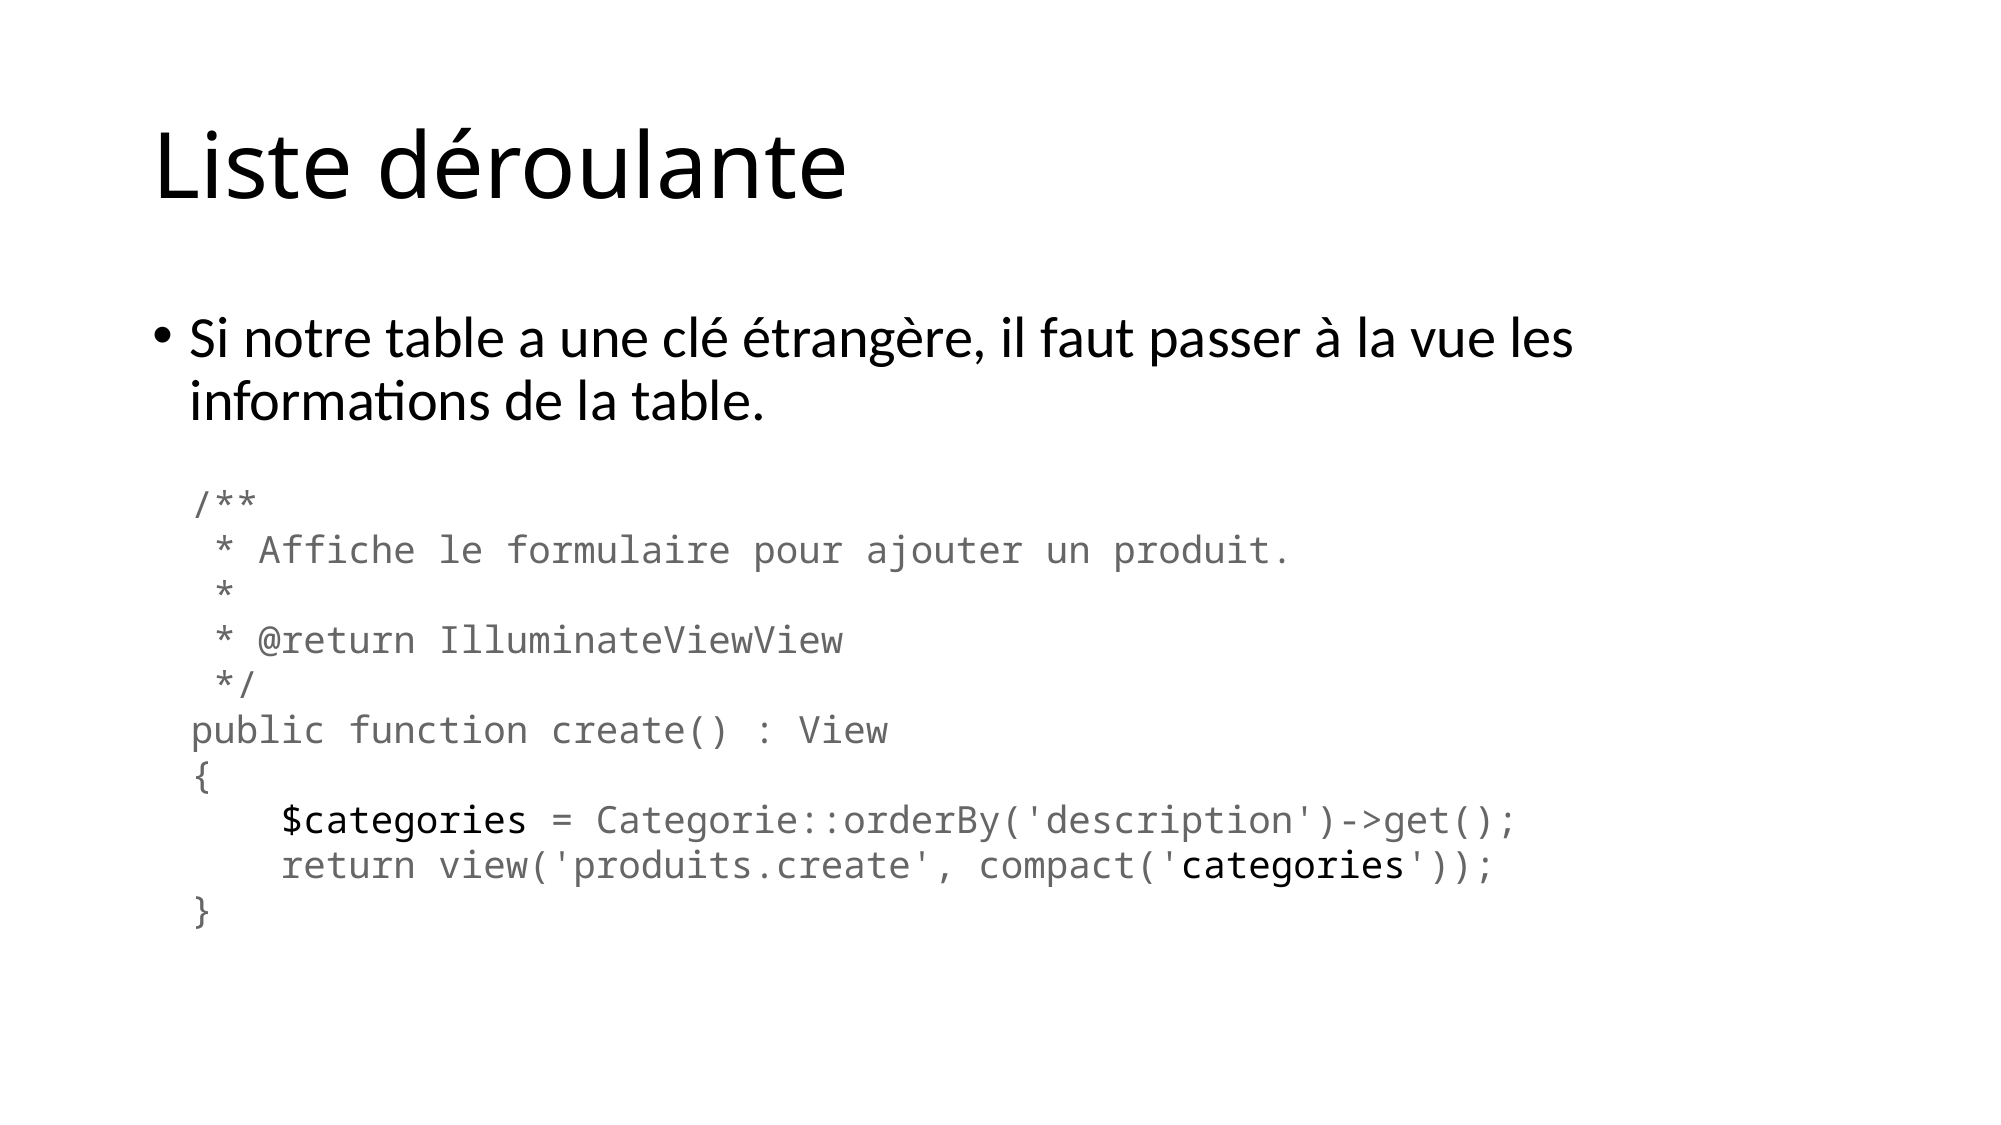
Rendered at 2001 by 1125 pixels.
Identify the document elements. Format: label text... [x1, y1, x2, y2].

text_box /** * Affiche le formulaire pour ajouter un produit. * * @return IlluminateViewView */ public function create() : View { $categories = Categorie::orderBy('description')->get(); return view('produits.create', compact('categories')); } [176, 473, 1609, 939]
list Si notre table a une clé étrangère, il faut passer à la vue les informations de la table. [137, 299, 1863, 1014]
title Liste déroulante [137, 59, 1863, 278]
